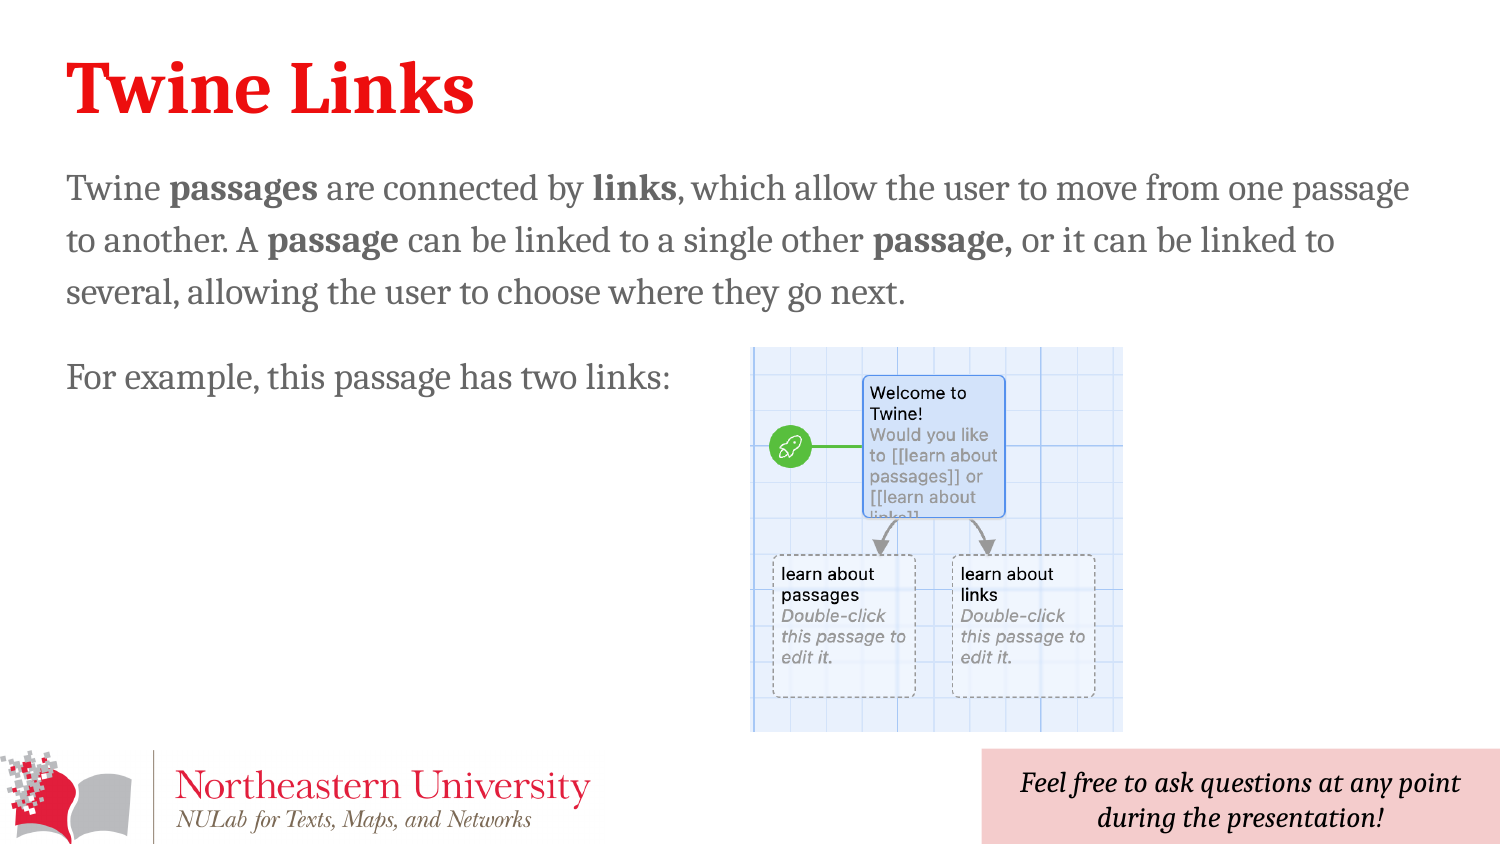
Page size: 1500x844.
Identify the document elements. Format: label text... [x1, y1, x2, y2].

list Twine passages are connected by links, which allow the user to move from one passage to another. A passage can be linked to a single other passage, or it can be linked to several, allowing the user to choose where they go next. For example, this passage has two links: [51, 141, 1449, 749]
picture [0, 750, 605, 844]
title Twine Links [51, 23, 1449, 117]
picture [749, 347, 1123, 732]
